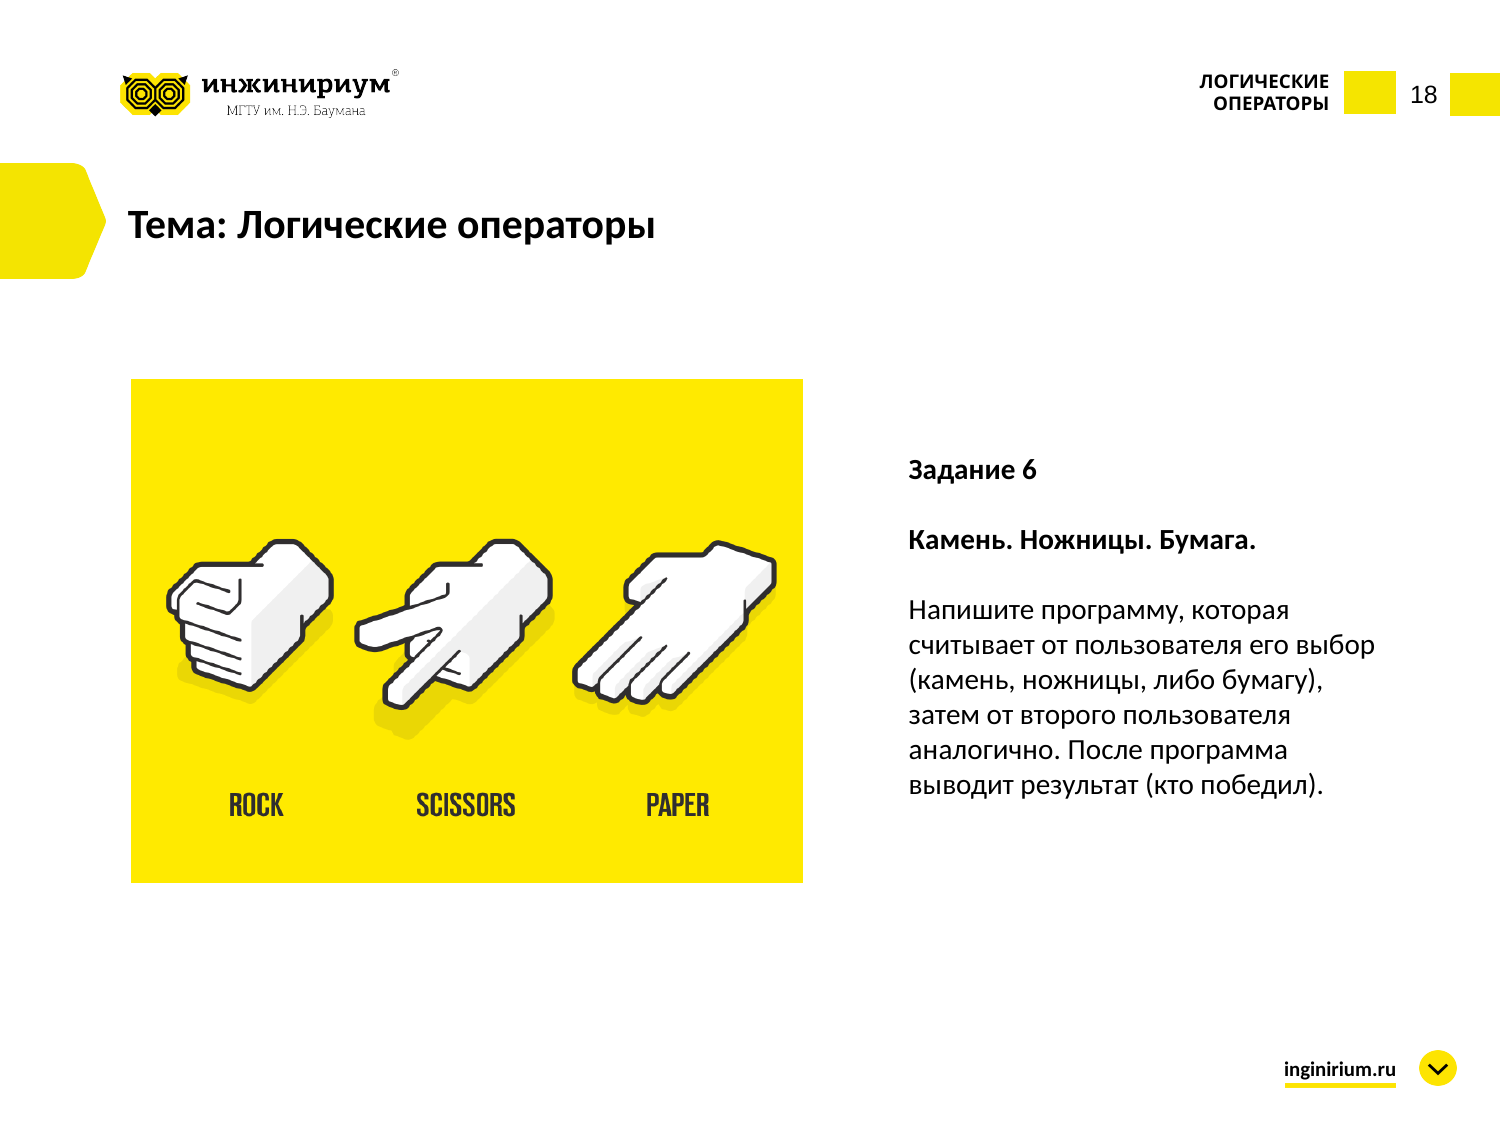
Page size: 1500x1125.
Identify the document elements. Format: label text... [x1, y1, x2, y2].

text_box Задание 6 Камень. Ножницы. Бумага. Напишите программу, которая считывает от пользователя его выбор (камень, ножницы, либо бумагу), затем от второго пользователя аналогично. После программа выводит результат (кто победил). [893, 442, 1396, 883]
picture [1419, 1049, 1457, 1086]
picture [120, 68, 399, 119]
text_box 18 [1395, 70, 1474, 120]
text_box inginirium.ru [1263, 1047, 1412, 1088]
picture [0, 163, 106, 279]
text_box ЛОГИЧЕСКИЕ ОПЕРАТОРЫ [717, 62, 1345, 122]
picture [1284, 1083, 1396, 1088]
picture [131, 379, 803, 883]
text_box Тема: Логические операторы [113, 189, 1353, 293]
picture [1344, 71, 1396, 115]
picture [1449, 73, 1500, 116]
